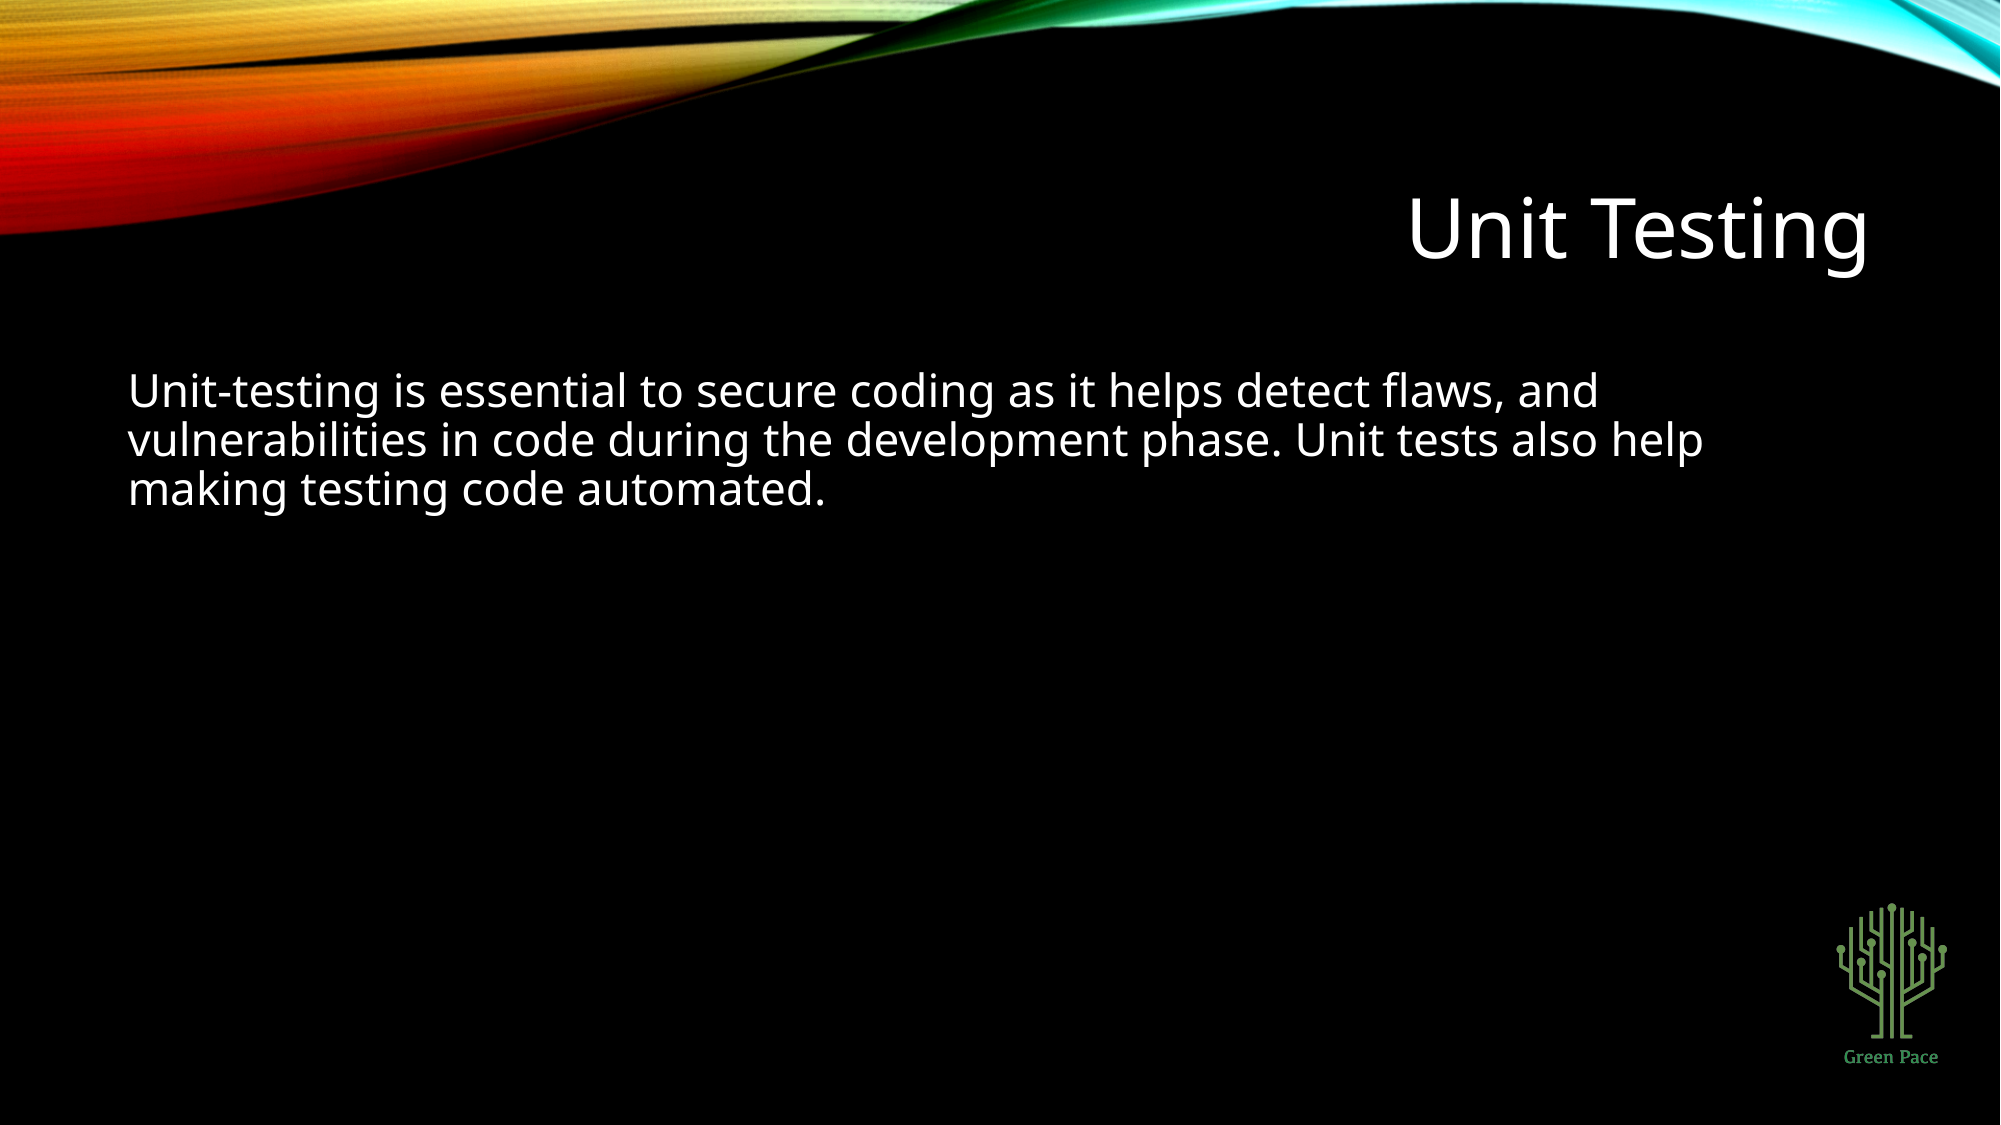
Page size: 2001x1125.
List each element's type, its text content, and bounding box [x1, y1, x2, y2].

picture [1817, 892, 1964, 1082]
title Unit Testing [474, 125, 1888, 338]
list Unit-testing is essential to secure coding as it helps detect flaws, and vulnerabilities in code during the development phase. Unit tests also help making testing code automated. [112, 360, 1888, 1021]
picture [0, 0, 2000, 237]
